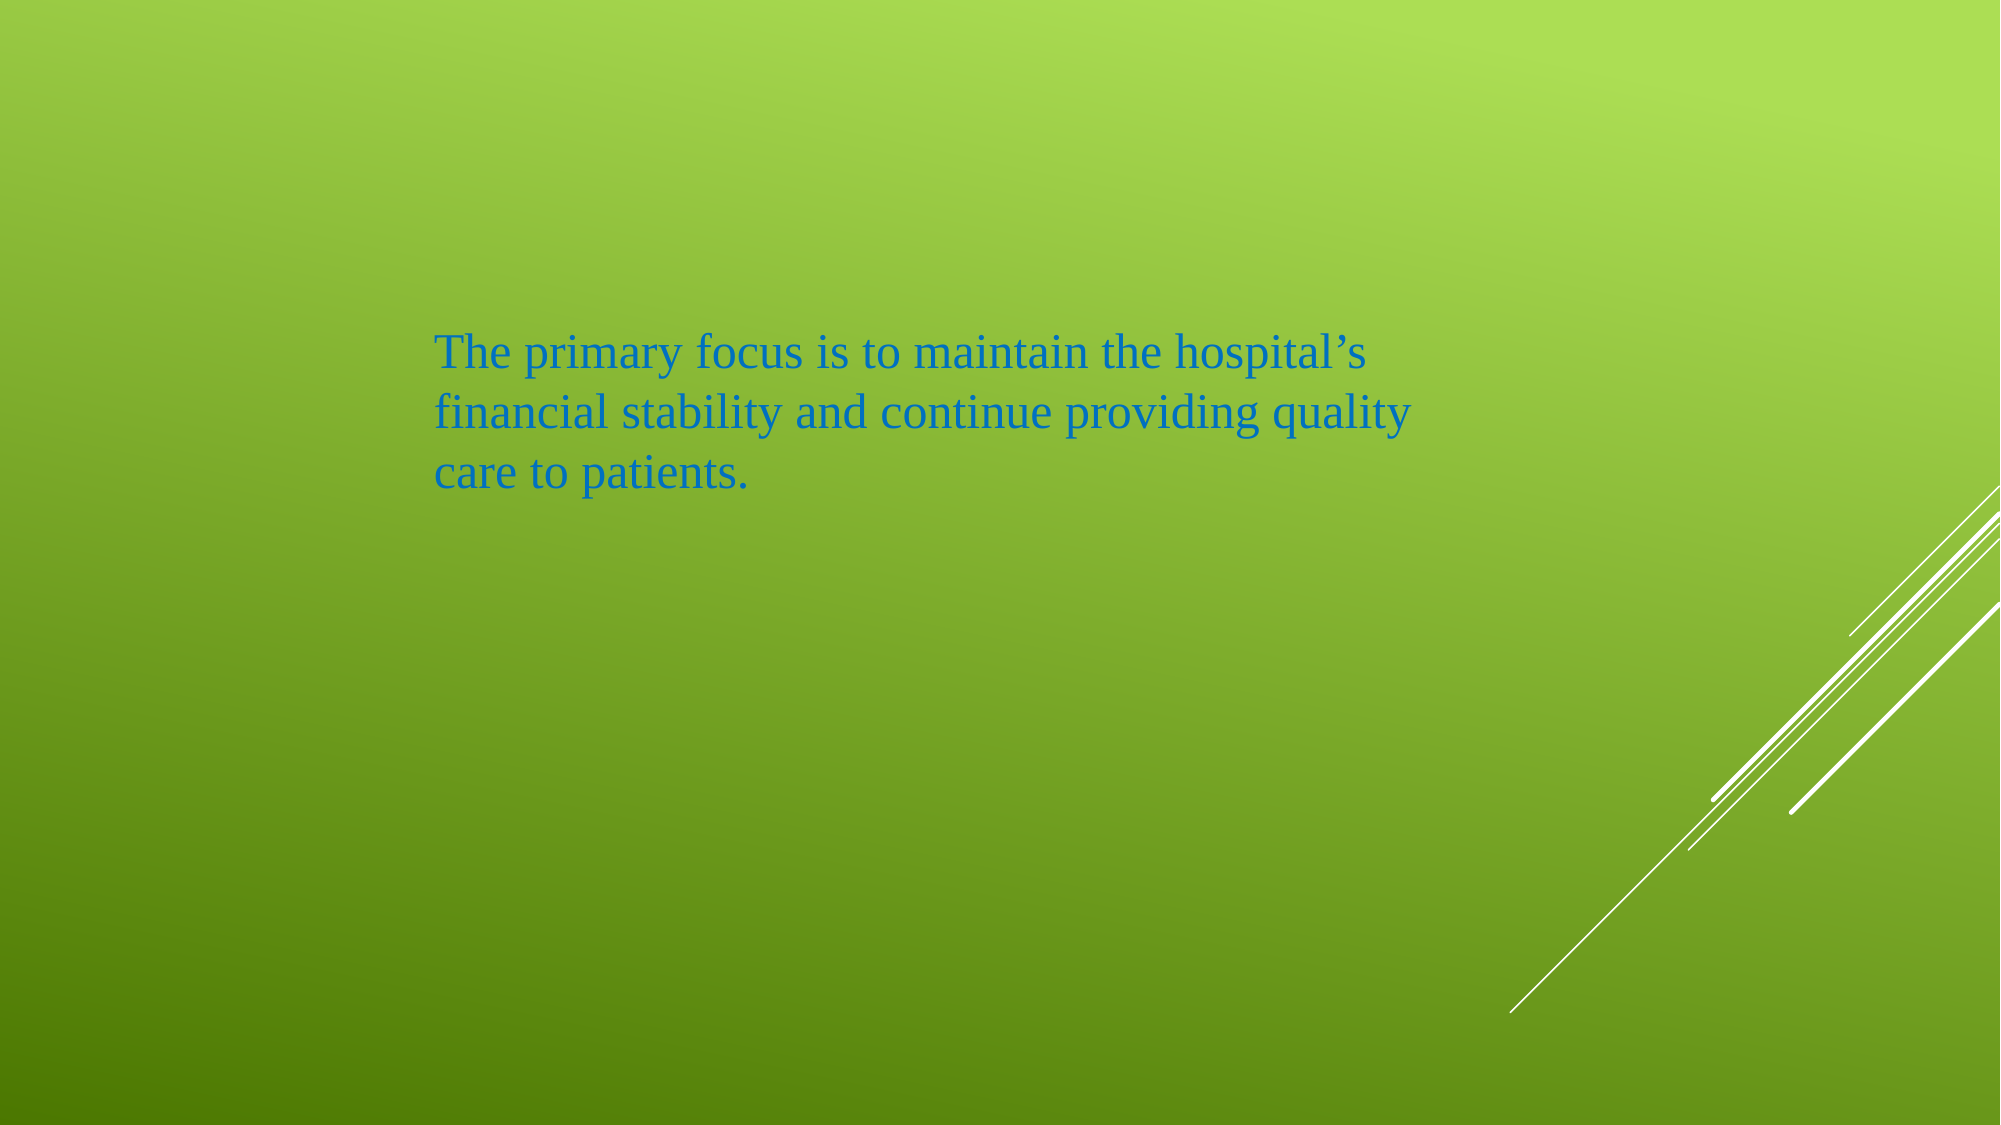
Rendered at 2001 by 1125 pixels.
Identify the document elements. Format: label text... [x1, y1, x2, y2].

text_box The primary focus is to maintain the hospital’s financial stability and continue providing quality care to patients. [419, 310, 1468, 506]
